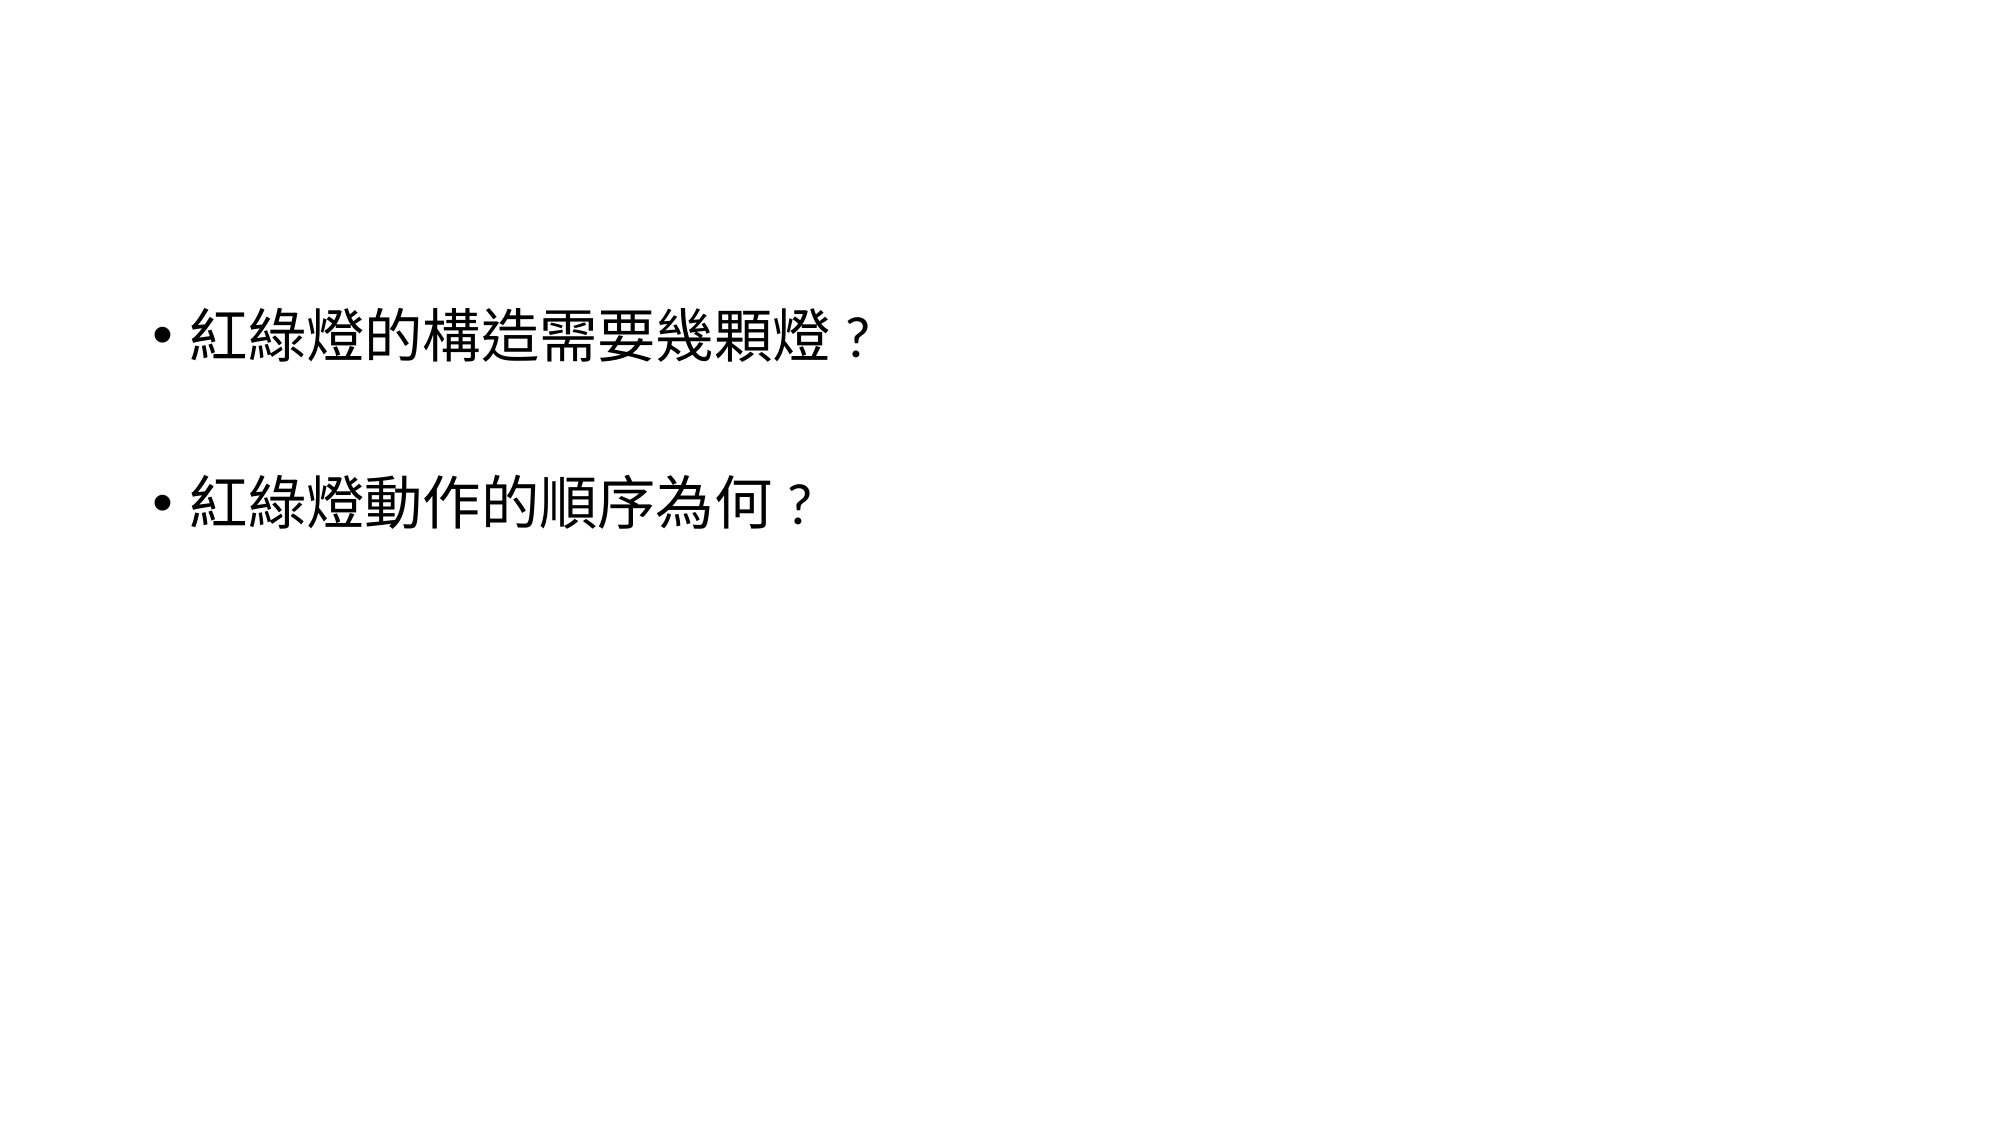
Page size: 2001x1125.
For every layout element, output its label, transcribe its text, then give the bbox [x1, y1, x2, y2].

list 紅綠燈的構造需要幾顆燈? 紅綠燈動作的順序為何? [137, 299, 1863, 1014]
